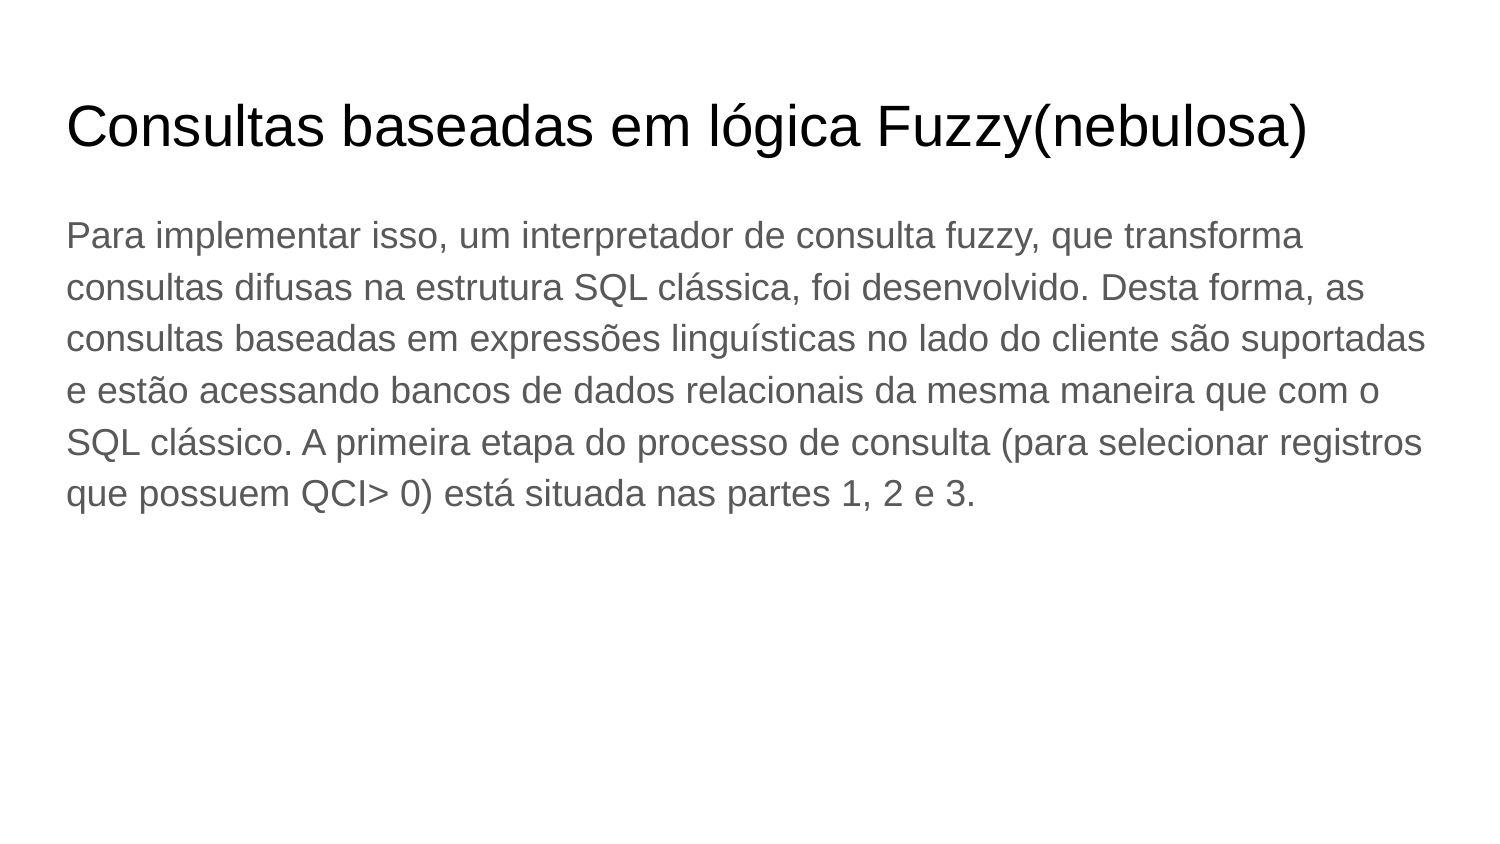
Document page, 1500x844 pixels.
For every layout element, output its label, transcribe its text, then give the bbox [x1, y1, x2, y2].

list Para implementar isso, um interpretador de consulta fuzzy, que transforma consultas difusas na estrutura SQL clássica, foi desenvolvido. Desta forma, as consultas baseadas em expressões linguísticas no lado do cliente são suportadas e estão acessando bancos de dados relacionais da mesma maneira que com o SQL clássico. A primeira etapa do processo de consulta (para selecionar registros que possuem QCI> 0) está situada nas partes 1, 2 e 3. [51, 189, 1449, 750]
title Consultas baseadas em lógica Fuzzy(nebulosa) [51, 72, 1449, 167]
